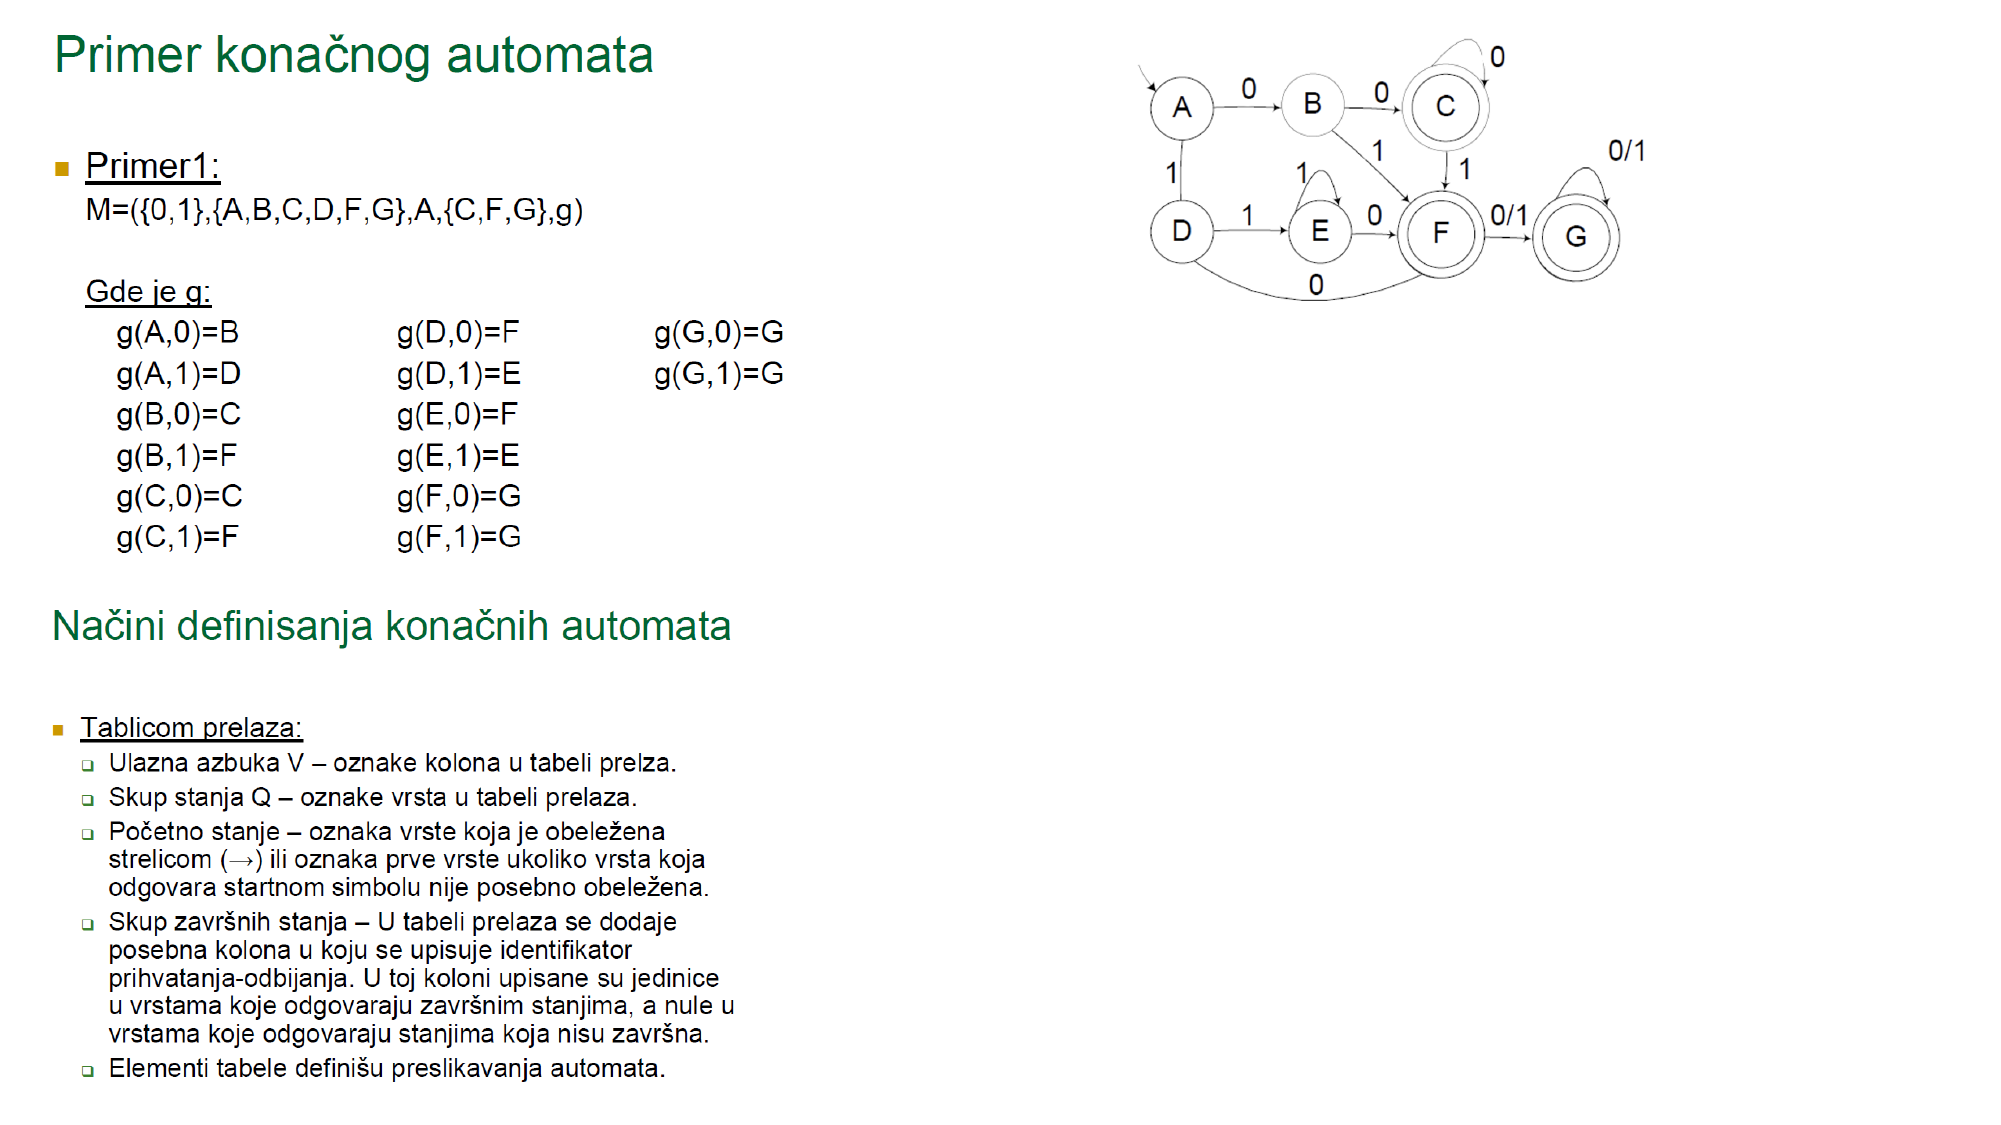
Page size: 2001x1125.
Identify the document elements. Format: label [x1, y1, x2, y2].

picture [1100, 21, 1671, 333]
picture [40, 598, 769, 1089]
picture [40, 22, 871, 563]
